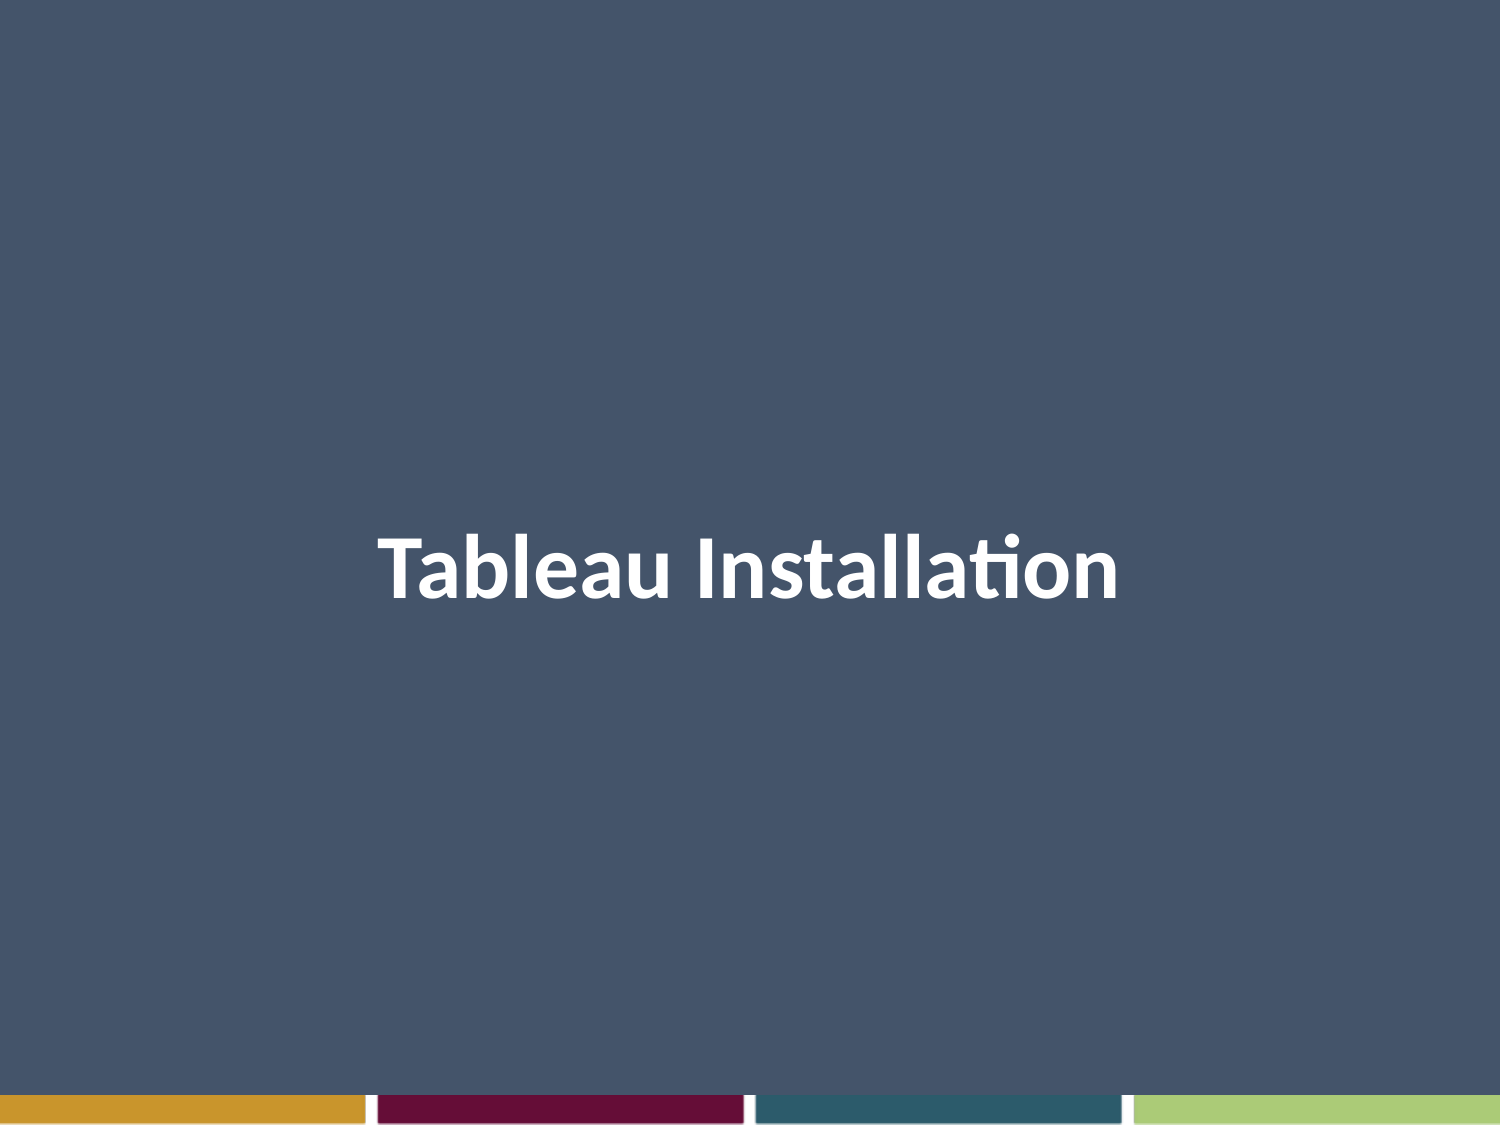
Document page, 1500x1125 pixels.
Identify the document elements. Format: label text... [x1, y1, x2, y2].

text_box Tableau Installation [134, 499, 1366, 624]
picture [0, 1095, 1500, 1125]
